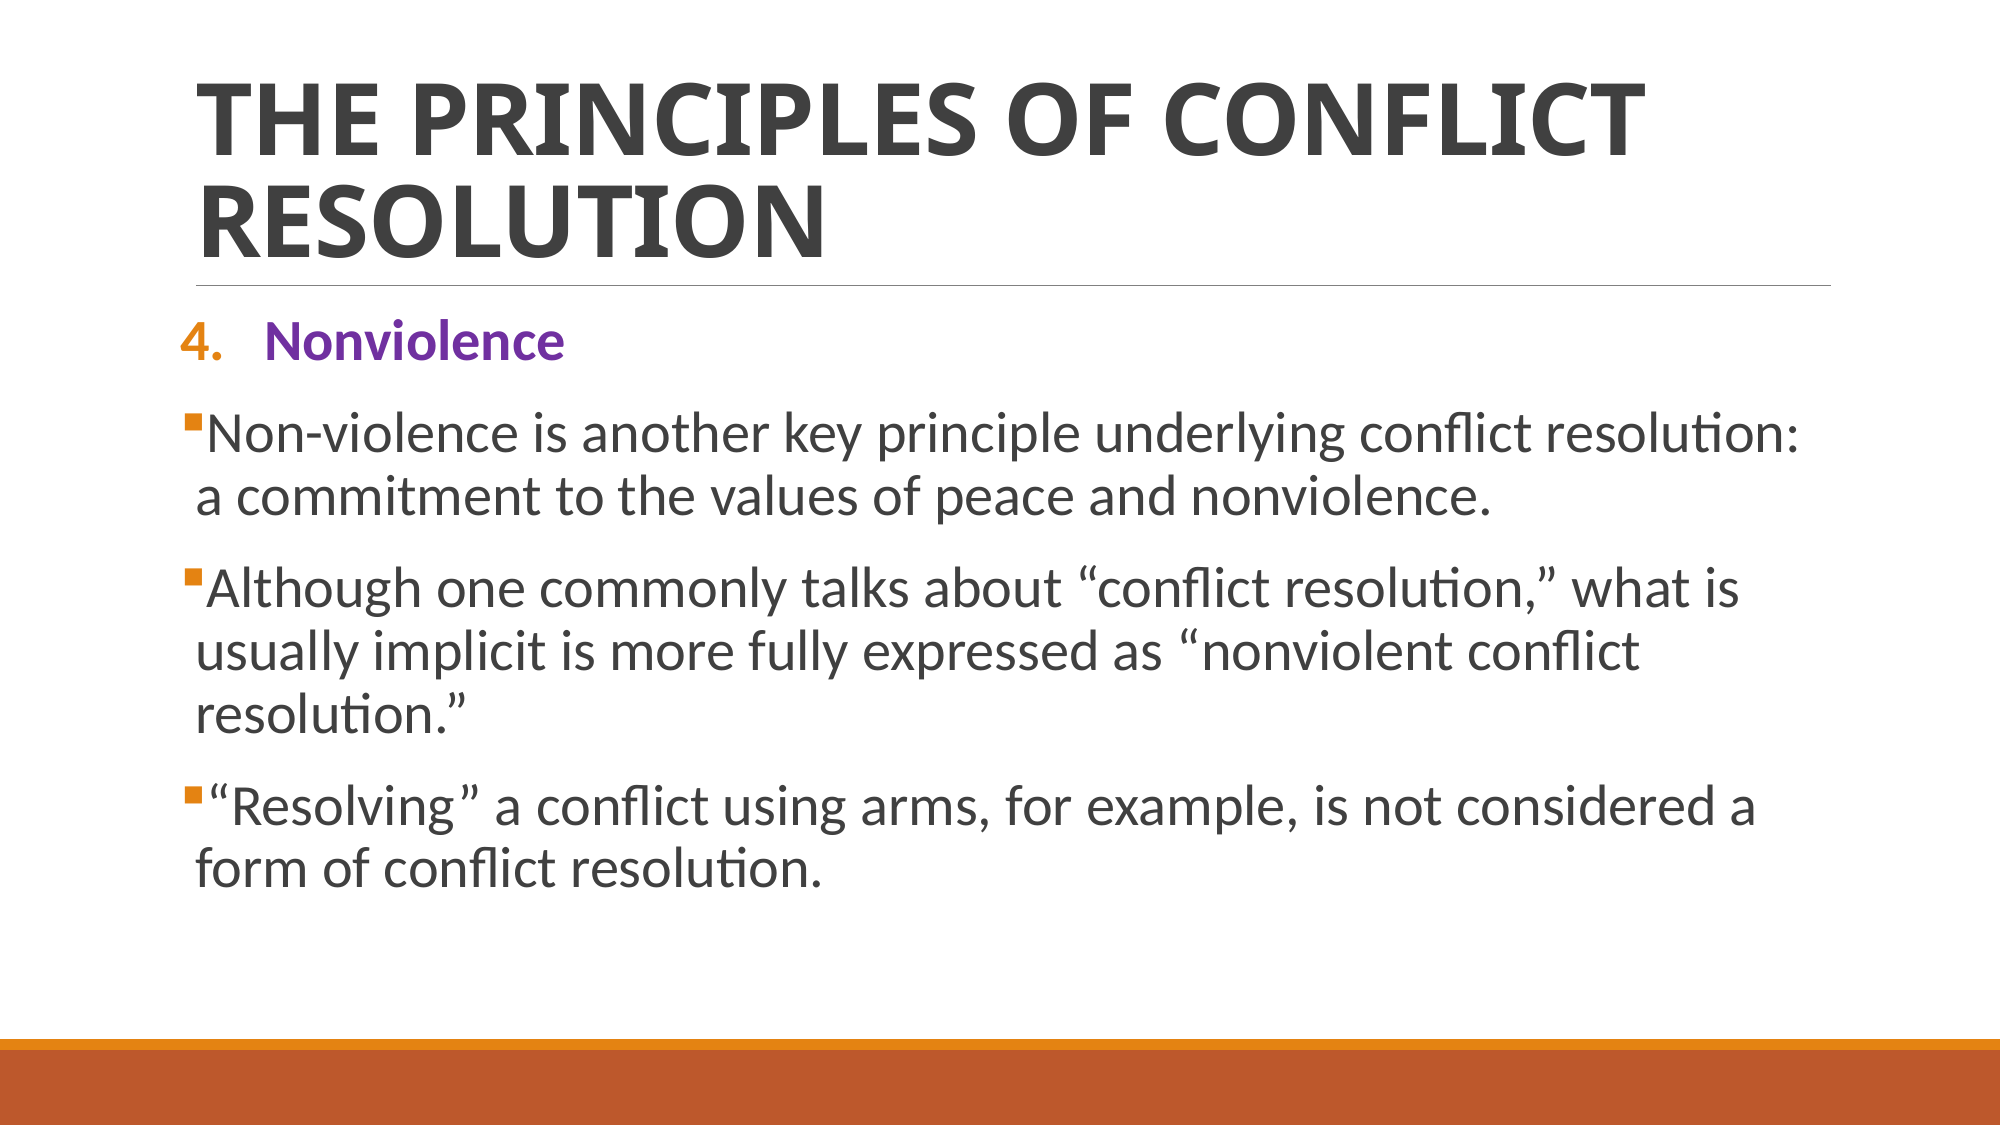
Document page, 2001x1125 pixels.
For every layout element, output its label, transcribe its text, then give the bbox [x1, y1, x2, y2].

list Nonviolence Non-violence is another key principle underlying conflict resolution: a commitment to the values of peace and nonviolence. Although one commonly talks about “conflict resolution,” what is usually implicit is more fully expressed as “nonviolent conflict resolution.” “Resolving” a conflict using arms, for example, is not considered a form of conflict resolution. [180, 302, 1830, 963]
title THE PRINCIPLES OF CONFLICT RESOLUTION [180, 47, 1856, 285]
